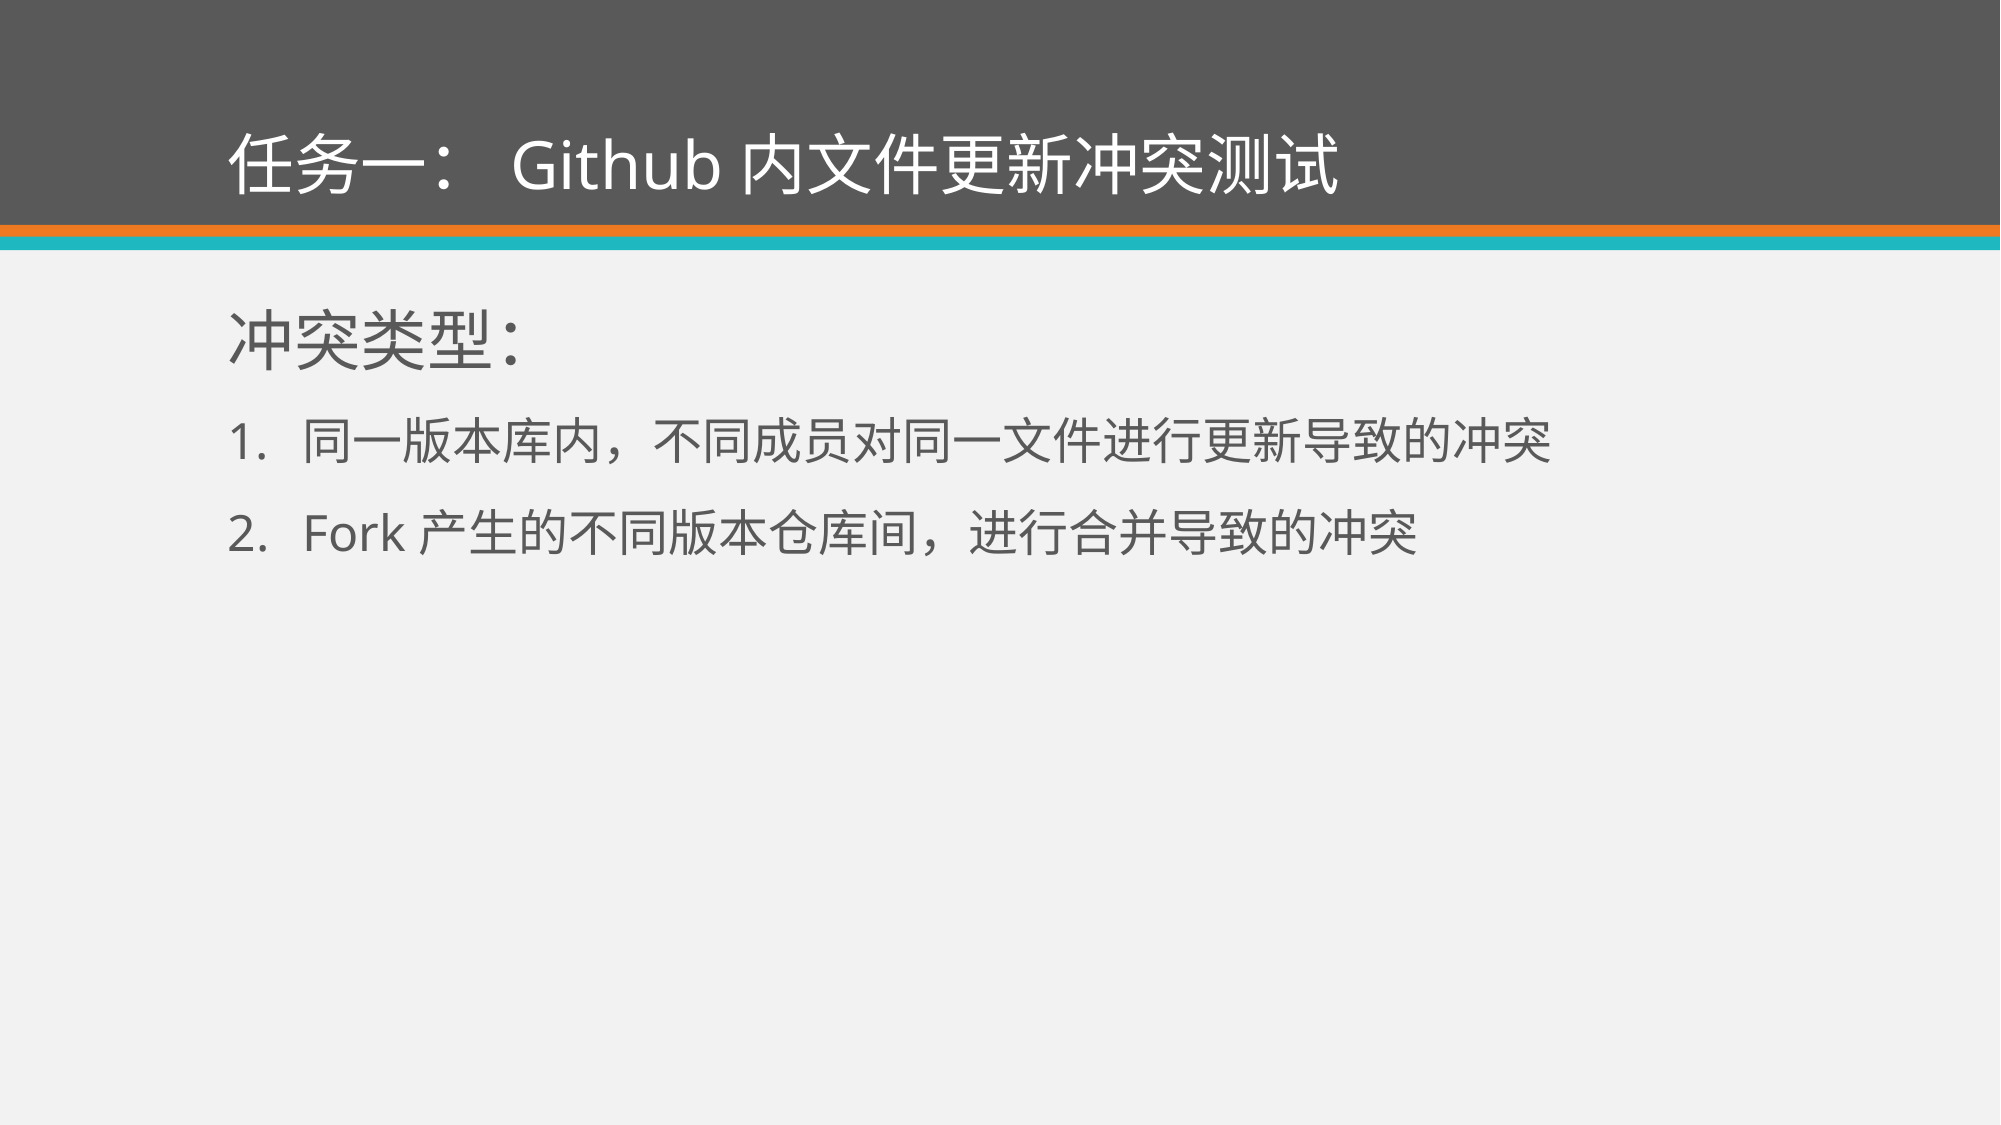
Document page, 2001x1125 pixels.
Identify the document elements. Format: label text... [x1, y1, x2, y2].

list 冲突类型： 同一版本库内，不同成员对同一文件进行更新导致的冲突 Fork产生的不同版本仓库间，进行合并导致的冲突 [212, 299, 1788, 1013]
title 任务一：Github内文件更新冲突测试 [212, 41, 1788, 212]
